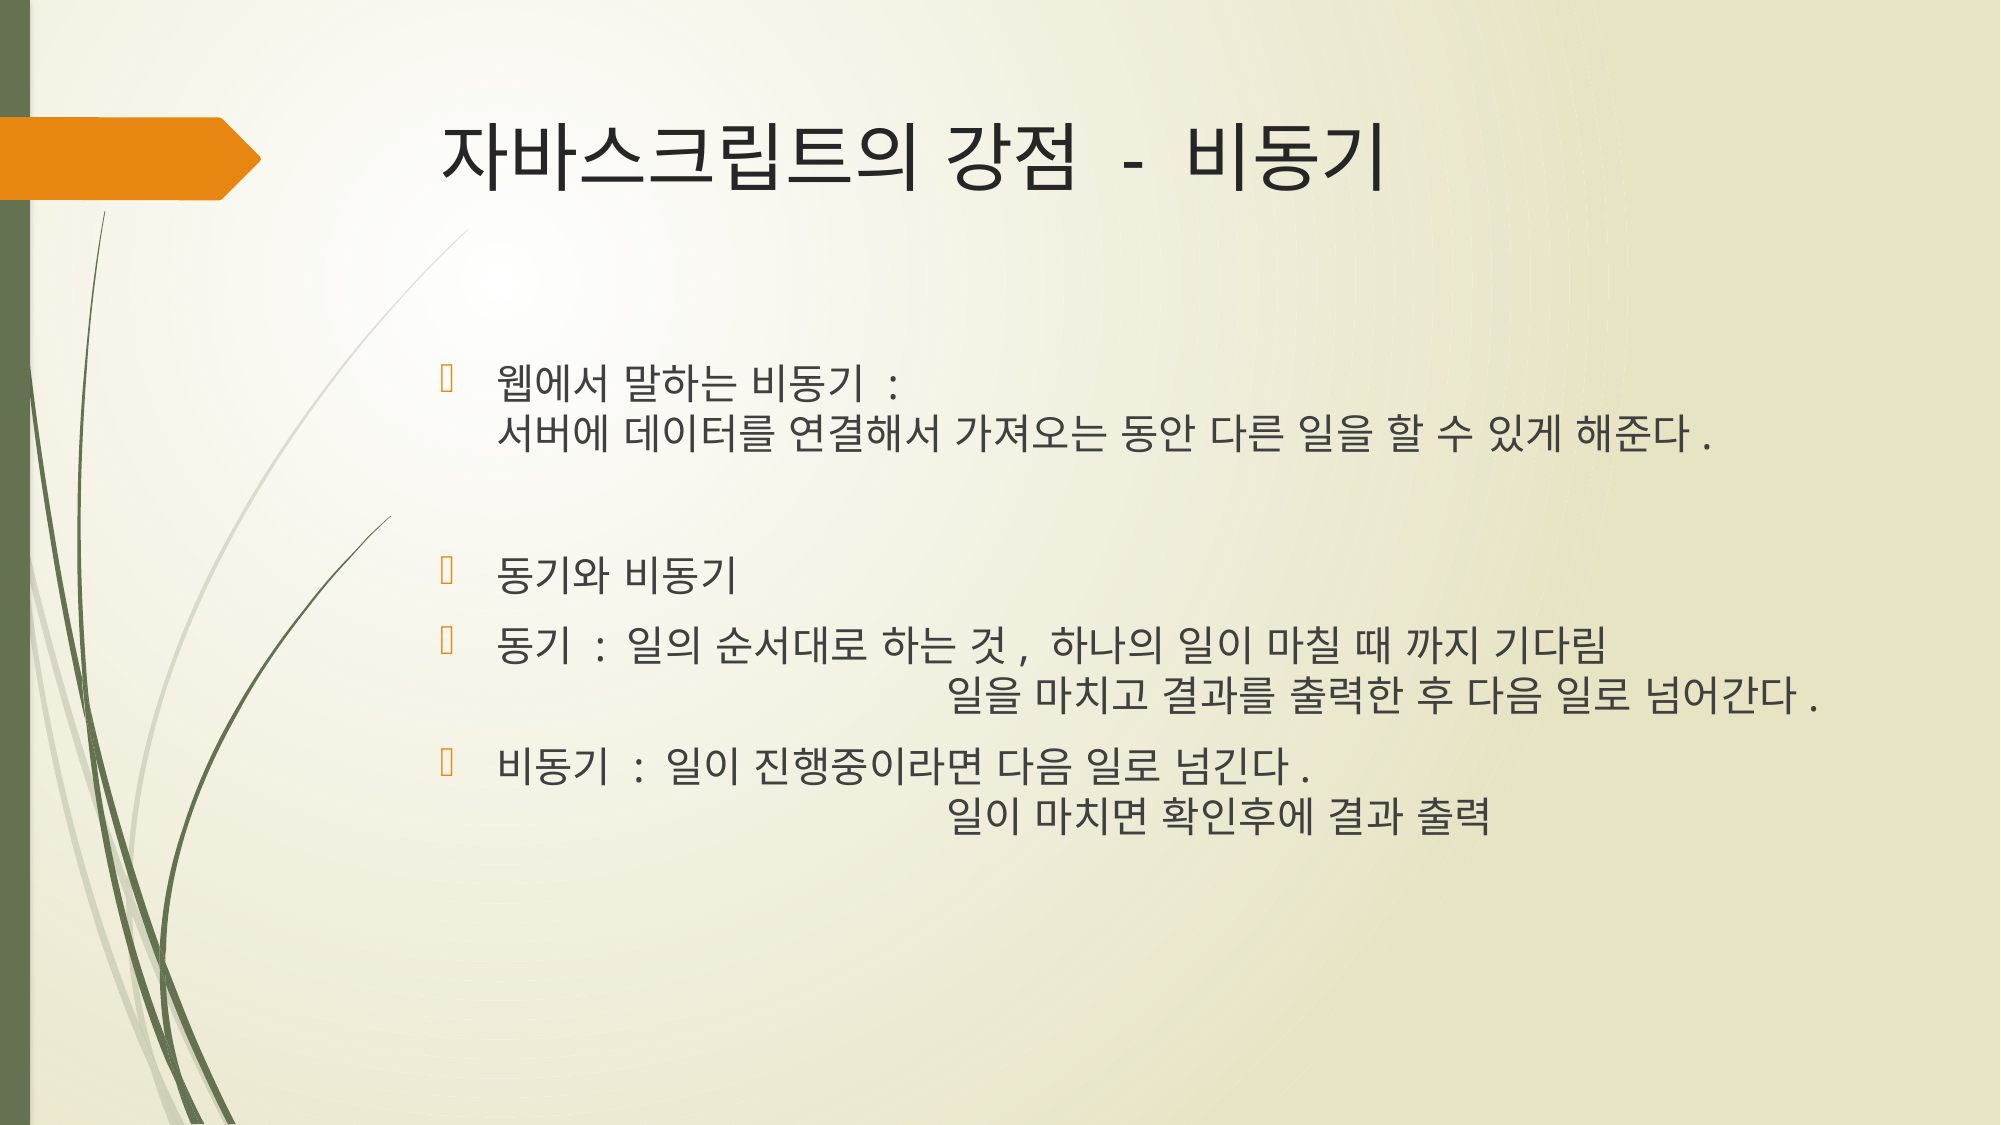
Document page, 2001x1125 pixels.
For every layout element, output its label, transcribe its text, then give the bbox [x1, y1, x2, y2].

list 웹에서 말하는 비동기 : 서버에 데이터를 연결해서 가져오는 동안 다른 일을 할 수 있게 해준다. 동기와 비동기 동기 : 일의 순서대로 하는 것, 하나의 일이 마칠 때 까지 기다림 일을 마치고 결과를 출력한 후 다음 일로 넘어간다. 비동기 : 일이 진행중이라면 다음 일로 넘긴다. 일이 마치면 확인후에 결과 출력 [424, 350, 1888, 970]
title 자바스크립트의 강점 - 비동기 [425, 102, 1888, 313]
